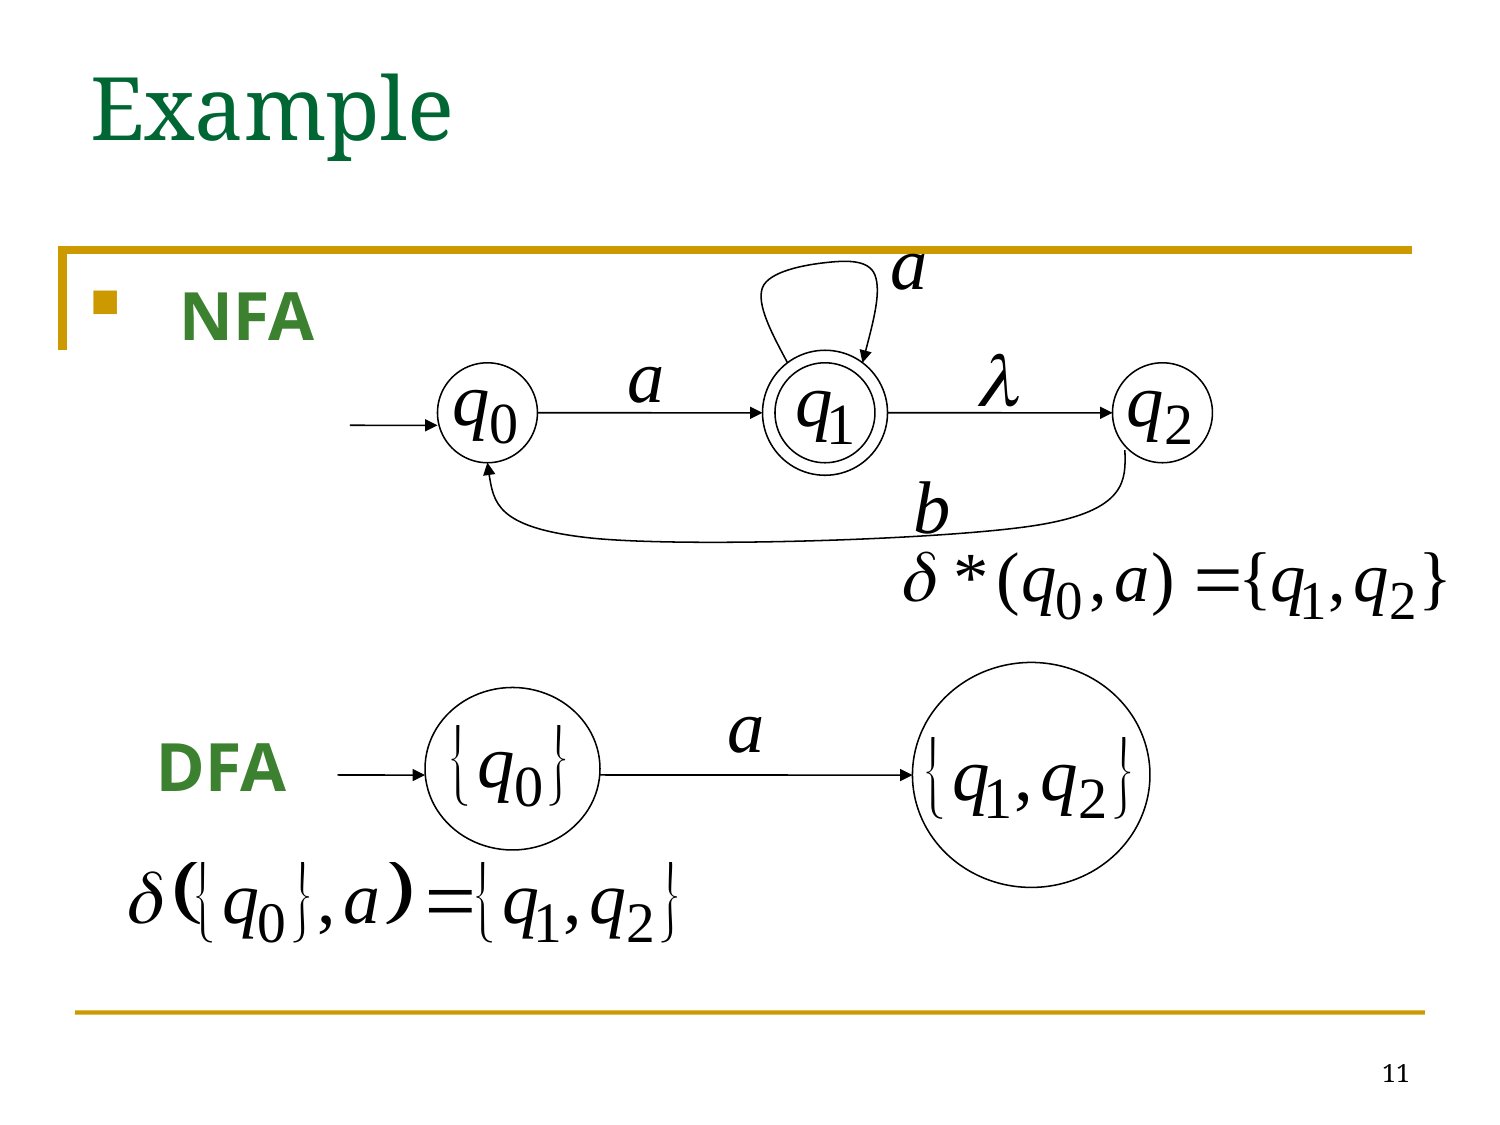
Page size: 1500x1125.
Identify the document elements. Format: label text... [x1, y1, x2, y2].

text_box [1123, 363, 1197, 450]
text_box [1112, 389, 1118, 436]
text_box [899, 542, 1451, 626]
text_box [349, 419, 438, 432]
text_box [337, 768, 425, 782]
text_box [524, 378, 538, 447]
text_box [974, 349, 1025, 413]
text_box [124, 862, 688, 949]
text_box [672, 406, 762, 419]
list [75, 262, 1425, 1006]
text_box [792, 363, 854, 450]
text_box [437, 388, 444, 438]
text_box [762, 363, 791, 456]
text_box [928, 831, 1135, 888]
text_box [912, 475, 955, 540]
text_box [1029, 406, 1113, 419]
slide_number 11 [1074, 1023, 1426, 1100]
text_box [761, 261, 878, 363]
title Example [75, 45, 1425, 233]
text_box [483, 450, 1126, 543]
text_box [924, 737, 1142, 824]
text_box [912, 662, 1144, 812]
text_box DFA [140, 717, 302, 813]
text_box [599, 768, 913, 782]
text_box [624, 362, 669, 409]
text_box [449, 724, 577, 813]
text_box NFA [163, 266, 330, 362]
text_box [724, 712, 769, 759]
text_box [468, 459, 507, 463]
text_box [1146, 746, 1150, 804]
text_box [1202, 382, 1213, 444]
text_box [1139, 457, 1186, 463]
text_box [887, 249, 932, 297]
text_box [425, 687, 601, 850]
text_box [855, 363, 888, 455]
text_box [449, 362, 521, 451]
